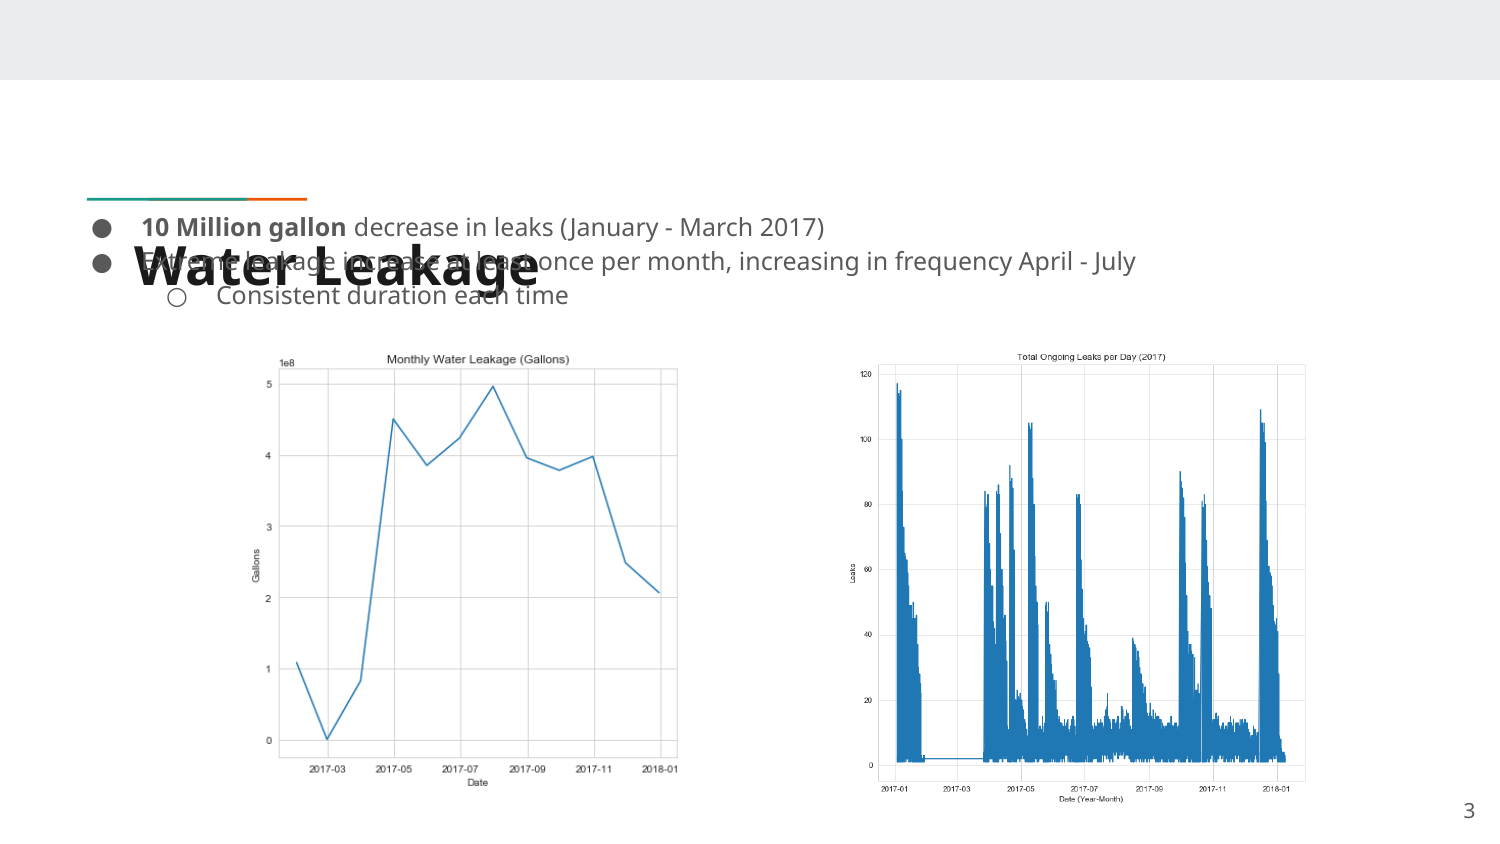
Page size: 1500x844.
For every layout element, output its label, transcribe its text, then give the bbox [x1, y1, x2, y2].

picture [245, 348, 688, 794]
slide_number ‹#› [1400, 779, 1491, 844]
list 10 Million gallon decrease in leaks (January - March 2017) Extreme leakage increase at least once per month, increasing in frequency April - July Consistent duration each time [51, 191, 1433, 752]
picture [844, 348, 1312, 808]
